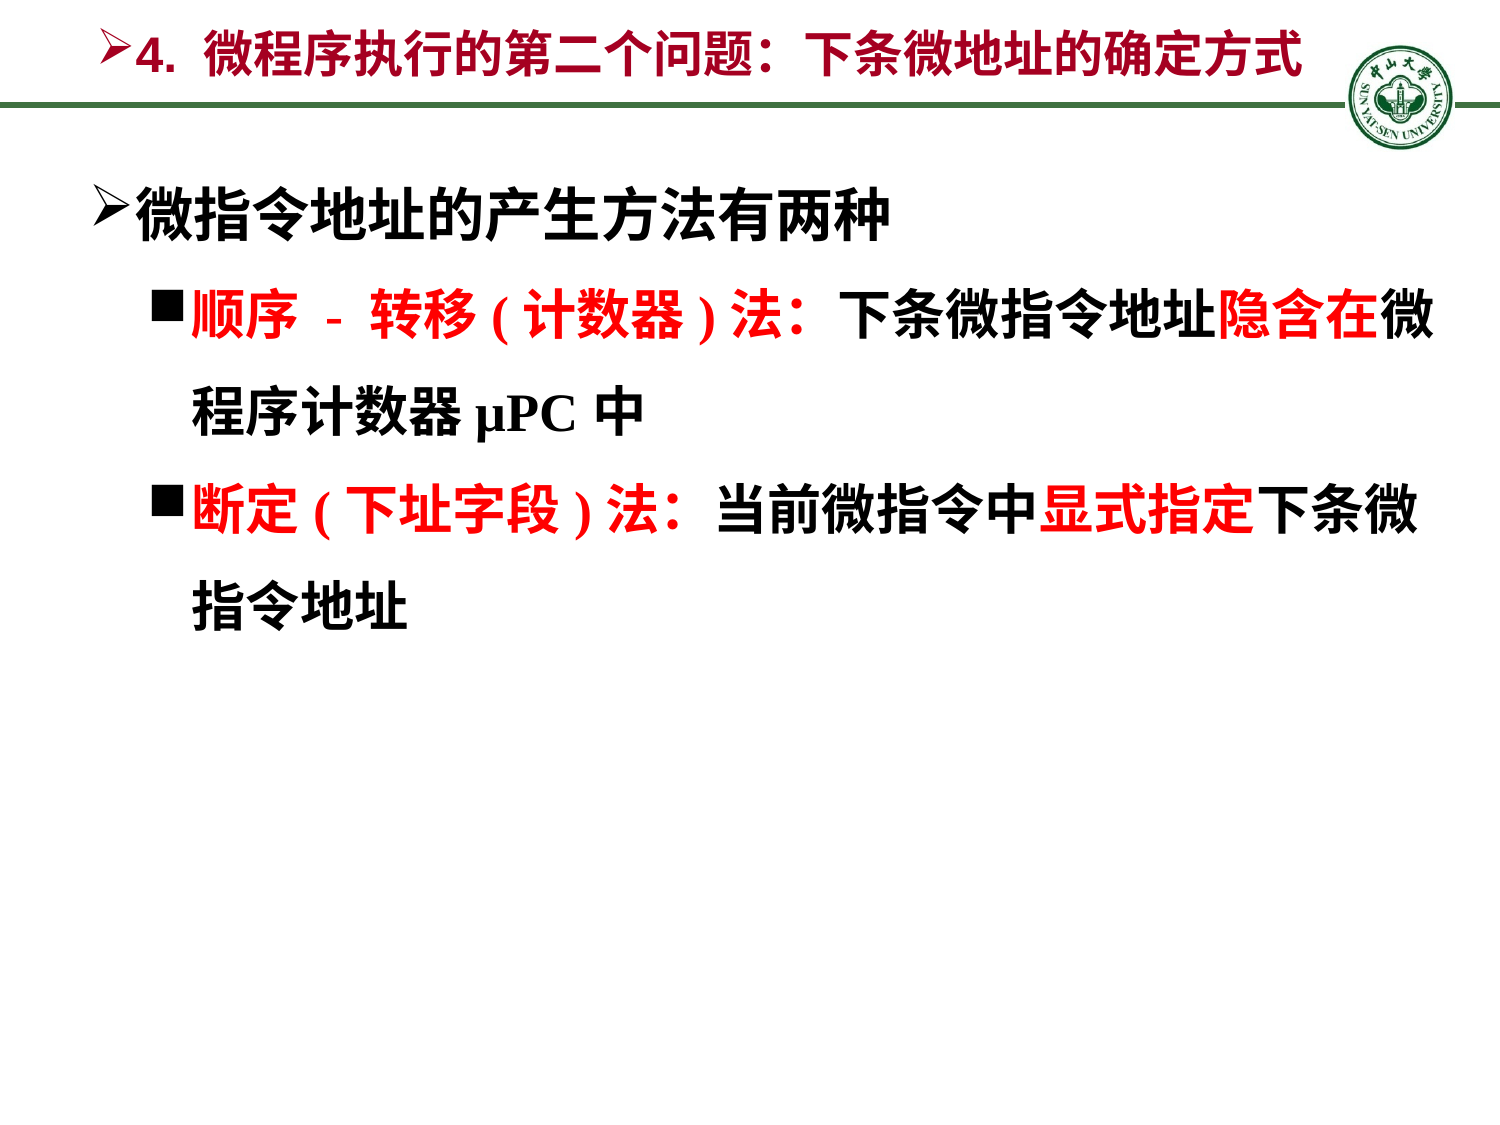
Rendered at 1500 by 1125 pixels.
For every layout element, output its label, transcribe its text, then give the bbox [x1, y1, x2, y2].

list 微指令地址的产生方法有两种 顺序 - 转移(计数器)法：下条微指令地址隐含在微程序计数器μPC中 断定(下址字段)法：当前微指令中显式指定下条微指令地址 [88, 135, 1436, 1118]
picture [1345, 42, 1455, 152]
title 4. 微程序执行的第二个问题：下条微地址的确定方式 [41, 26, 1359, 91]
